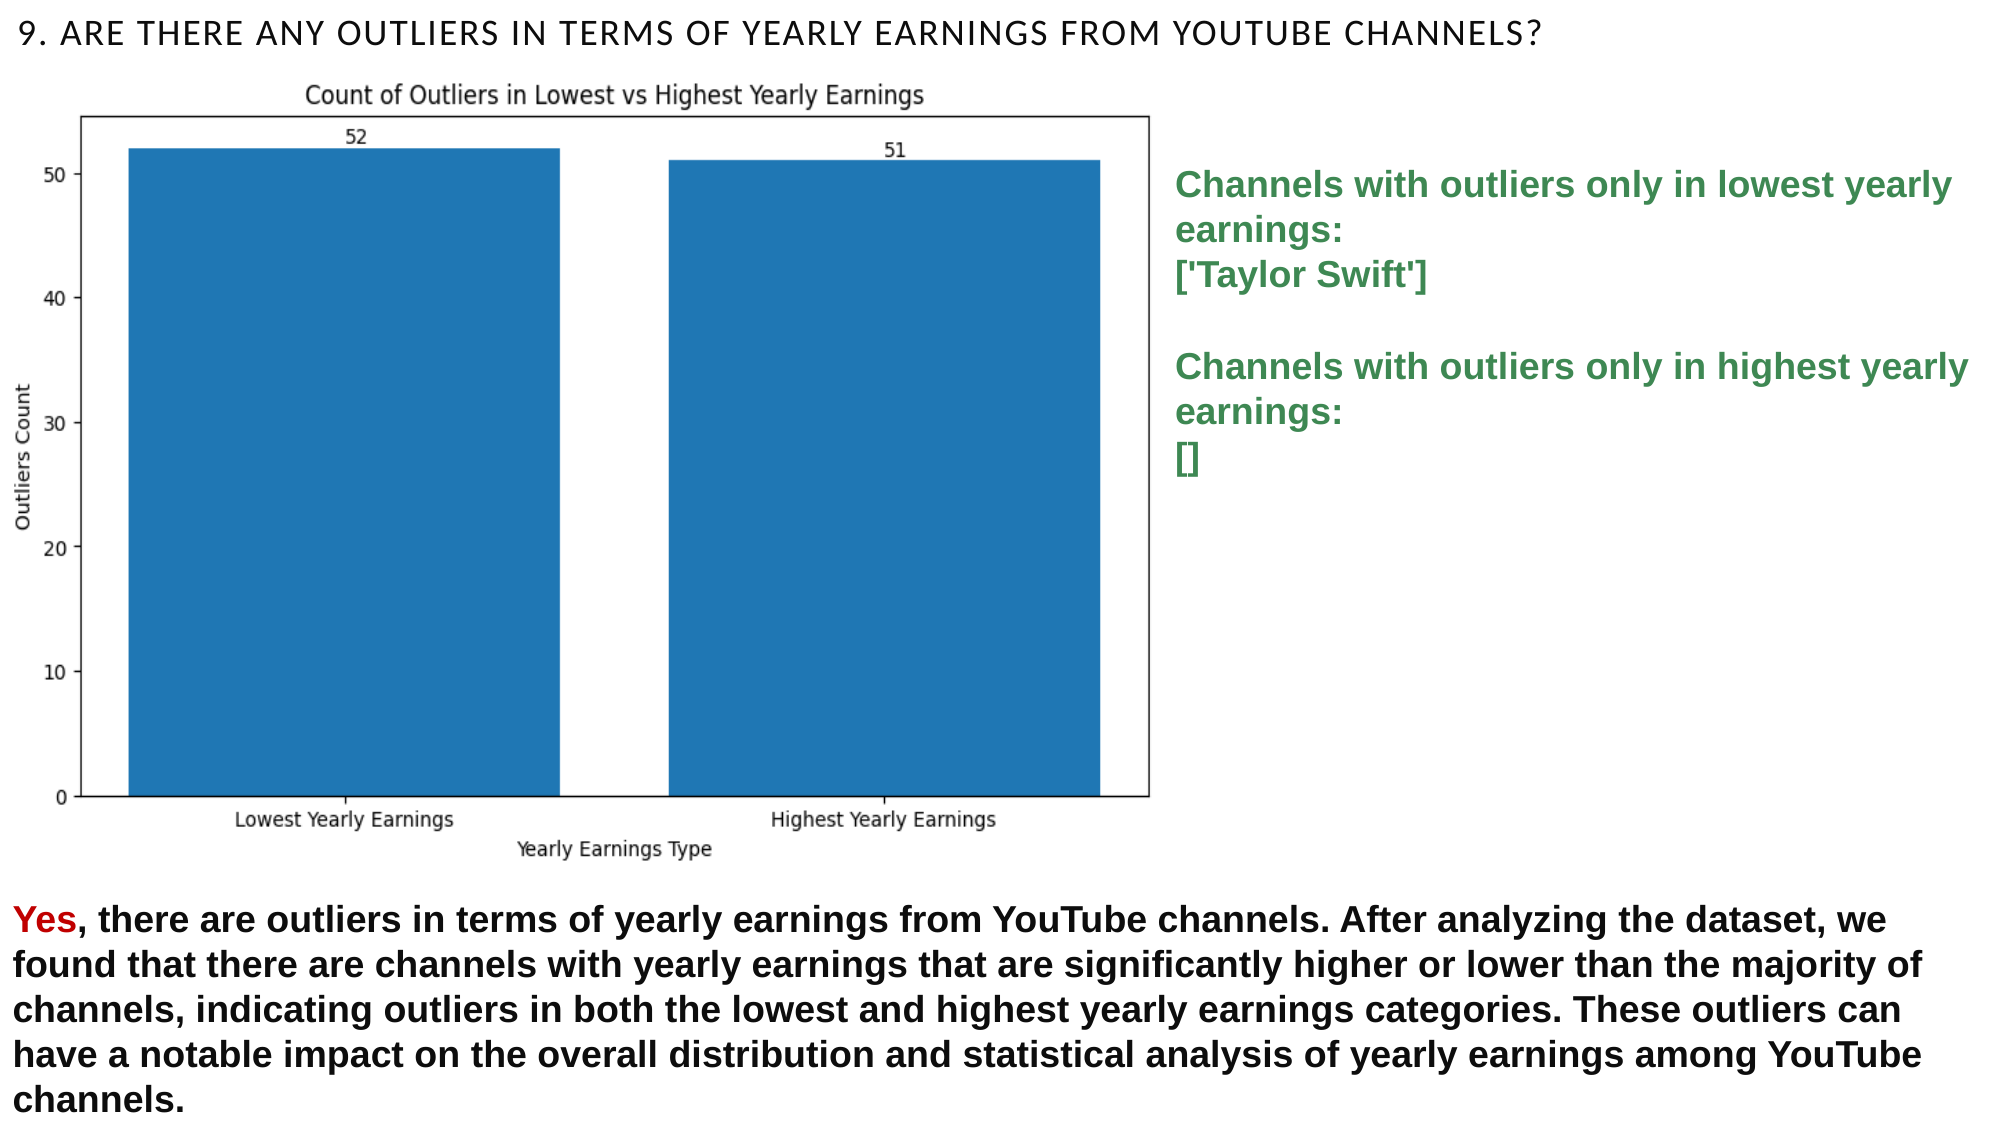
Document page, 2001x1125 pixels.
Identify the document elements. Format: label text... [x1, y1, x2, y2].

text_box Channels with outliers only in lowest yearly earnings: ['Taylor Swift'] [1168, 152, 1998, 303]
text_box Yes, there are outliers in terms of yearly earnings from YouTube channels. After analyzing the dataset, we found that there are channels with yearly earnings that are significantly higher or lower than the majority of channels, indicating outliers in both the lowest and highest yearly earnings categories. These outliers can have a notable impact on the overall distribution and statistical analysis of yearly earnings among YouTube channels. [0, 887, 1998, 1125]
text_box Channels with outliers only in highest yearly earnings: [] [1168, 334, 2000, 485]
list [1, 69, 1161, 874]
title 9. Are there any outliers in terms of yearly earnings from YouTube channels? [2, 0, 2000, 70]
